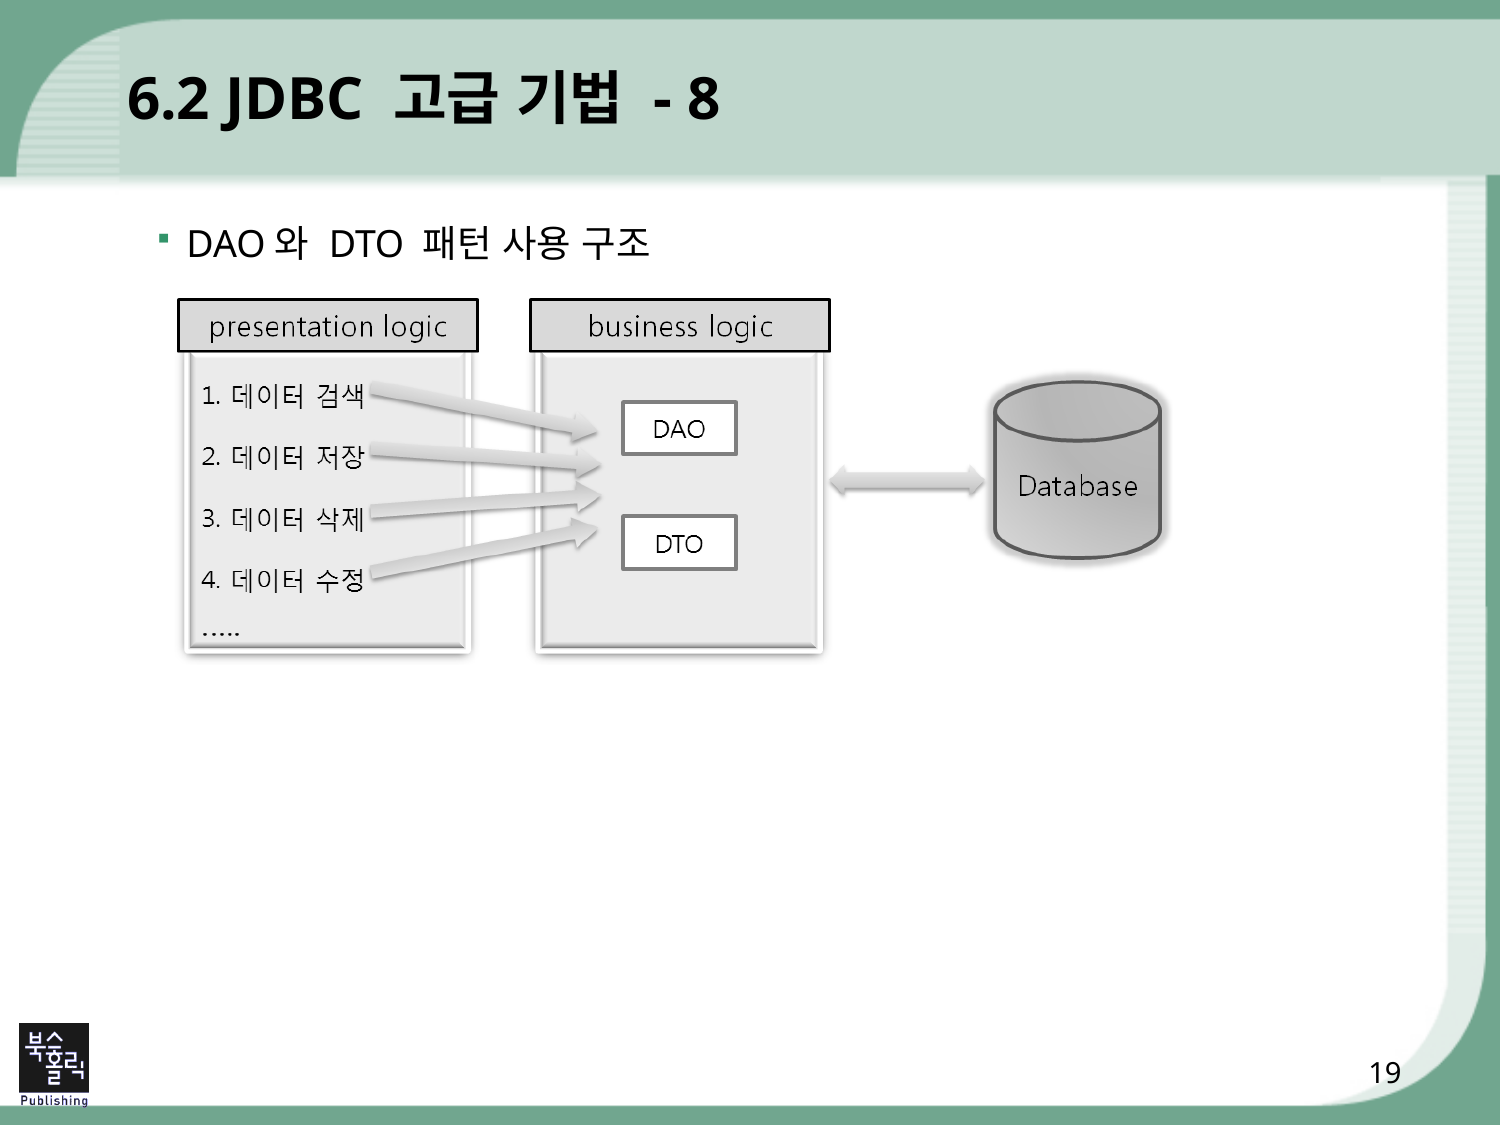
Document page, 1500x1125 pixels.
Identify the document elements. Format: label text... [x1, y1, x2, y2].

list DAO와 DTO 패턴 사용 구조 [111, 212, 1422, 1012]
picture [170, 290, 1173, 665]
title 6.2 JDBC 고급 기법 - 8 [111, 18, 1500, 173]
slide_number 19 [1104, 1046, 1418, 1101]
